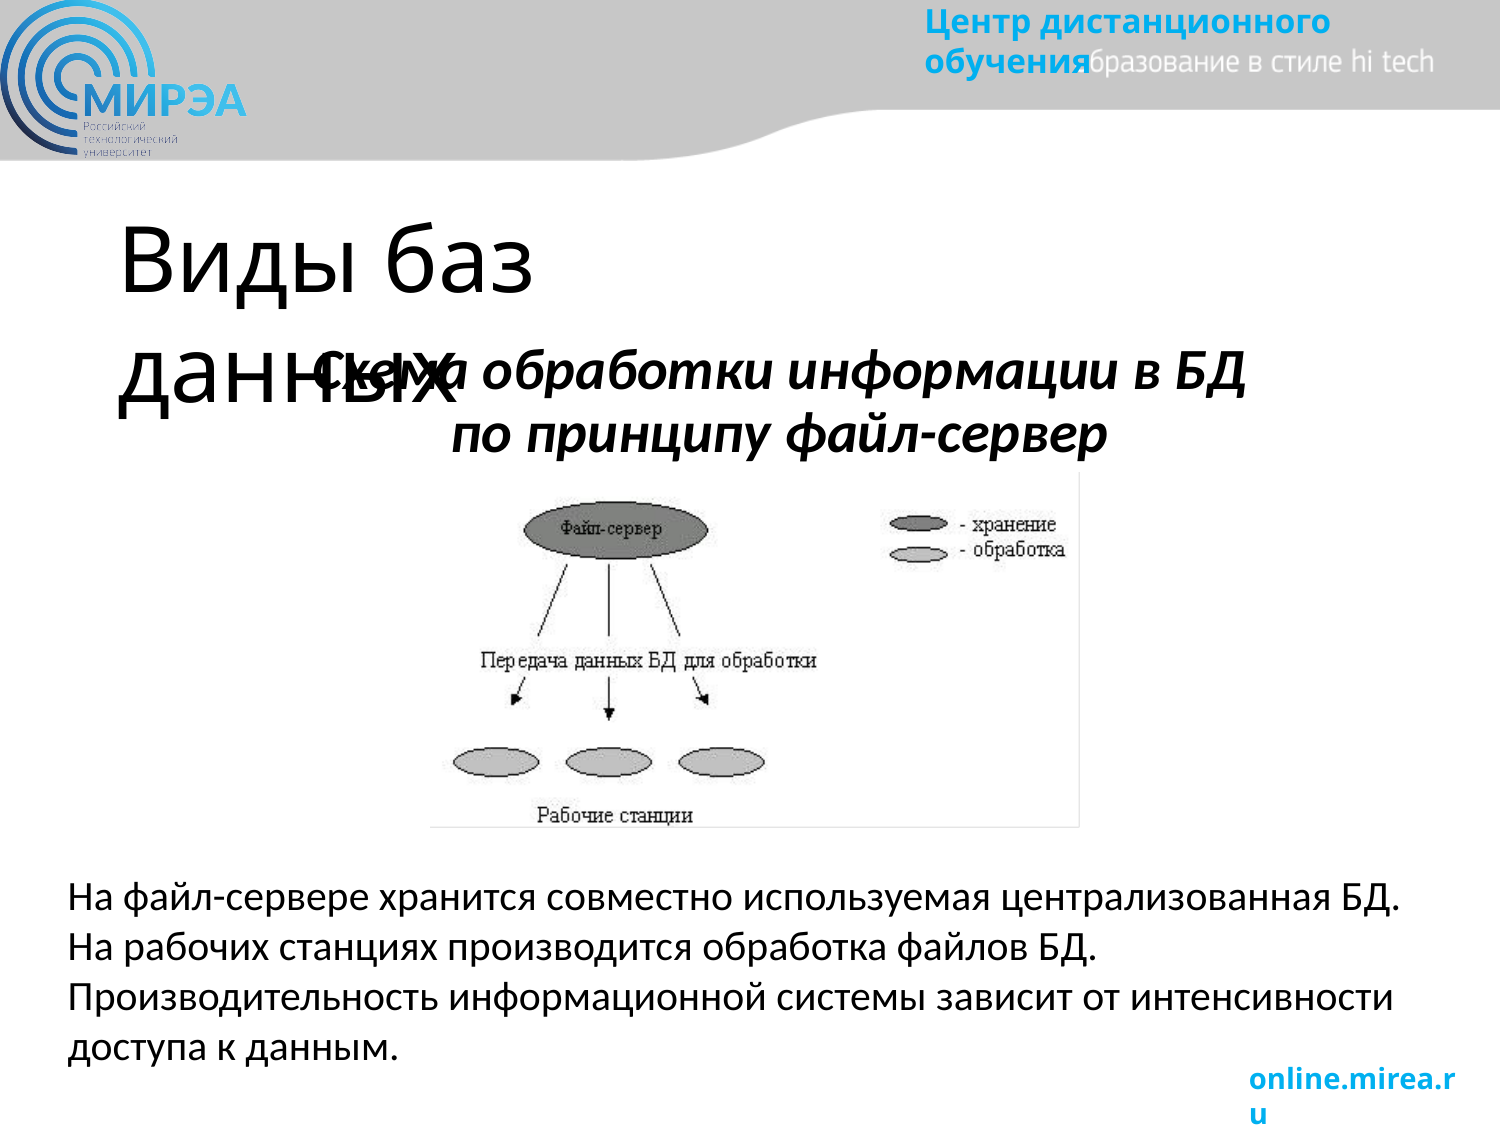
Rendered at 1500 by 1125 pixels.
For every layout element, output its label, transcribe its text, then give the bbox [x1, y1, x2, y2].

picture [0, 0, 247, 159]
text_box На файл-сервере хранится совместно используемая централизованная БД. На рабочих станциях производится обработка файлов БД. Производительность информационной системы зависит от интенсивности доступа к данным. [52, 861, 1443, 1077]
title Схема обработки информации в БД по принципу файл-сервер [261, 330, 1298, 473]
subtitle Виды баз данных [102, 193, 803, 305]
picture [430, 472, 1081, 829]
